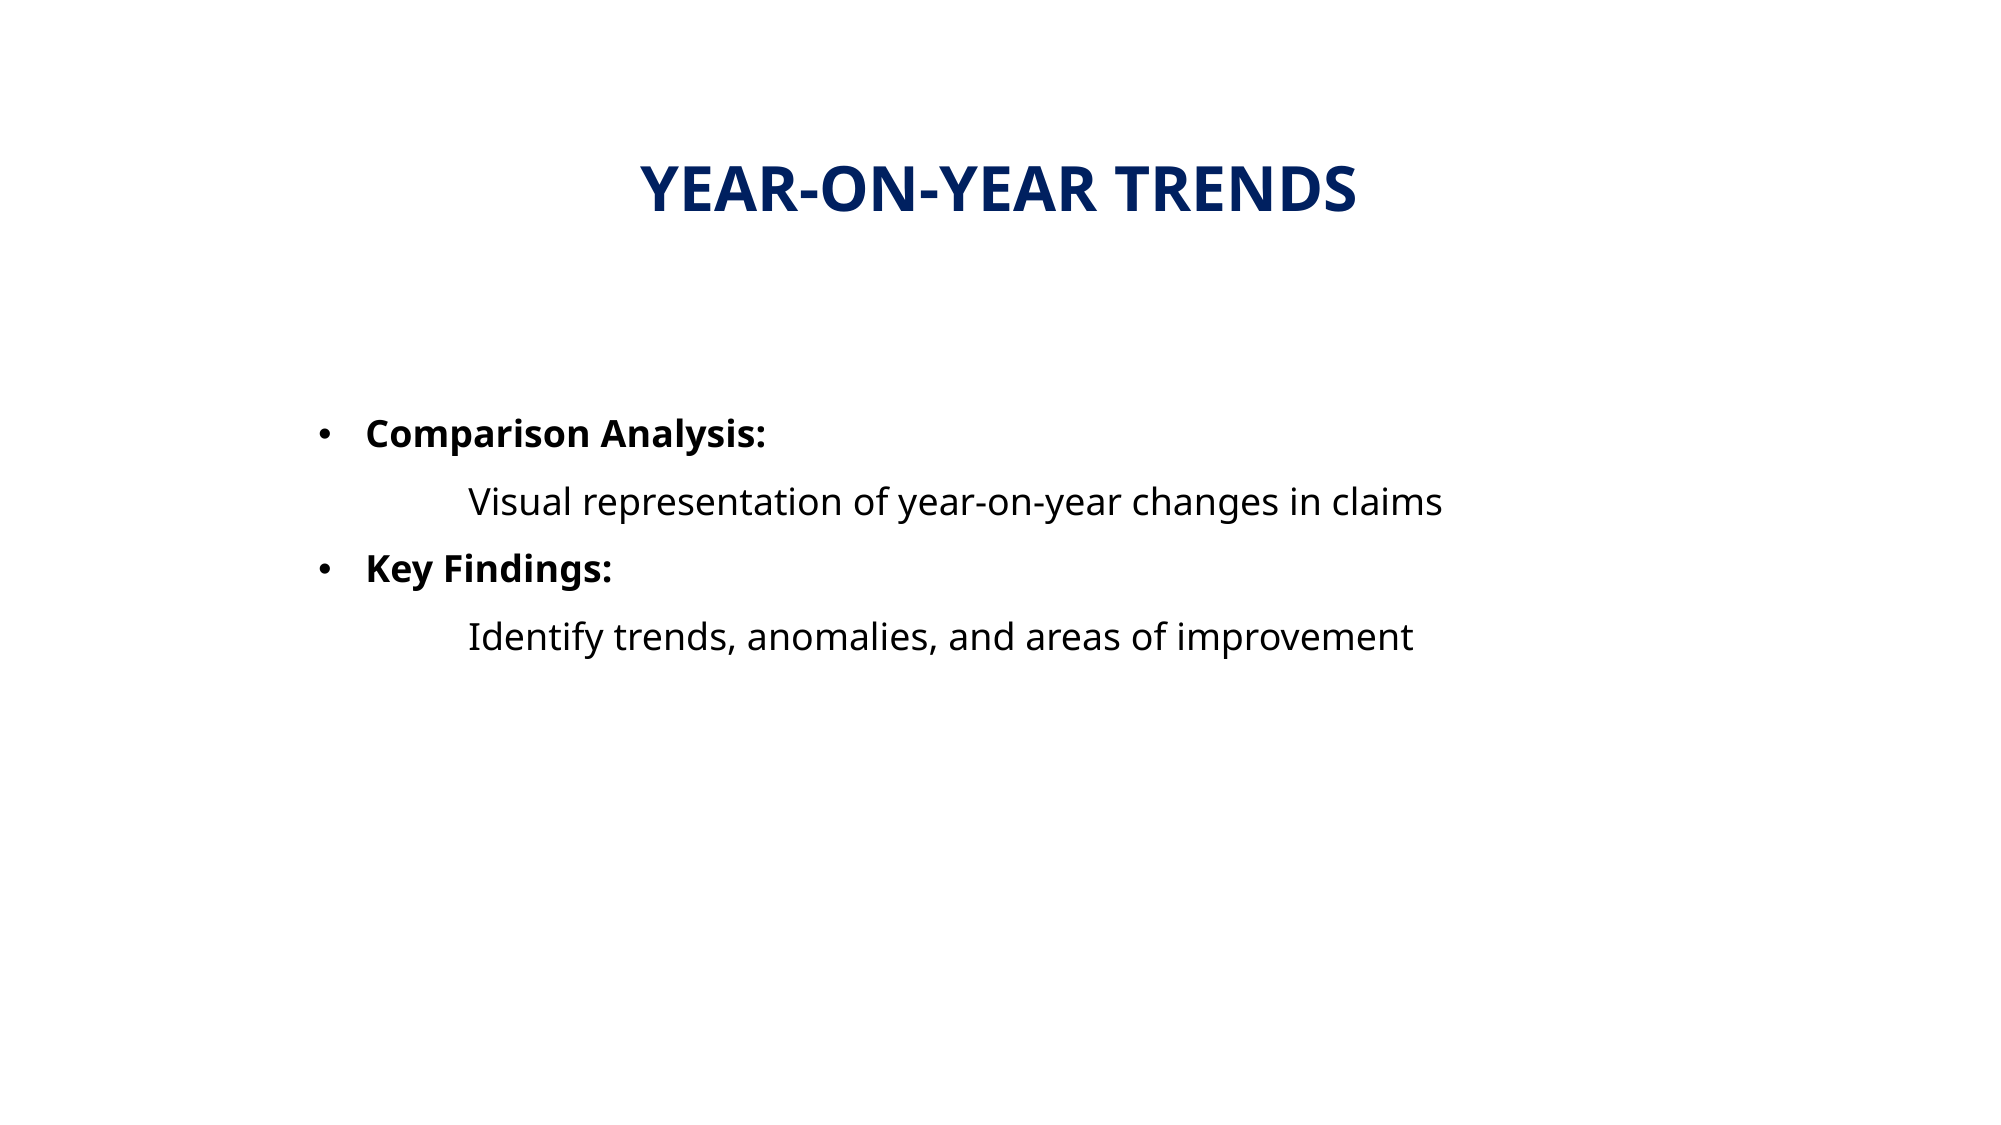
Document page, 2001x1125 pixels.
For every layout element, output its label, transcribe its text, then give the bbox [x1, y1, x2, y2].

text_box Comparison Analysis: Visual representation of year-on-year changes in claims Key Findings: Identify trends, anomalies, and areas of improvement [303, 380, 1697, 666]
text_box YEAR-ON-YEAR TRENDS [500, 141, 1500, 231]
